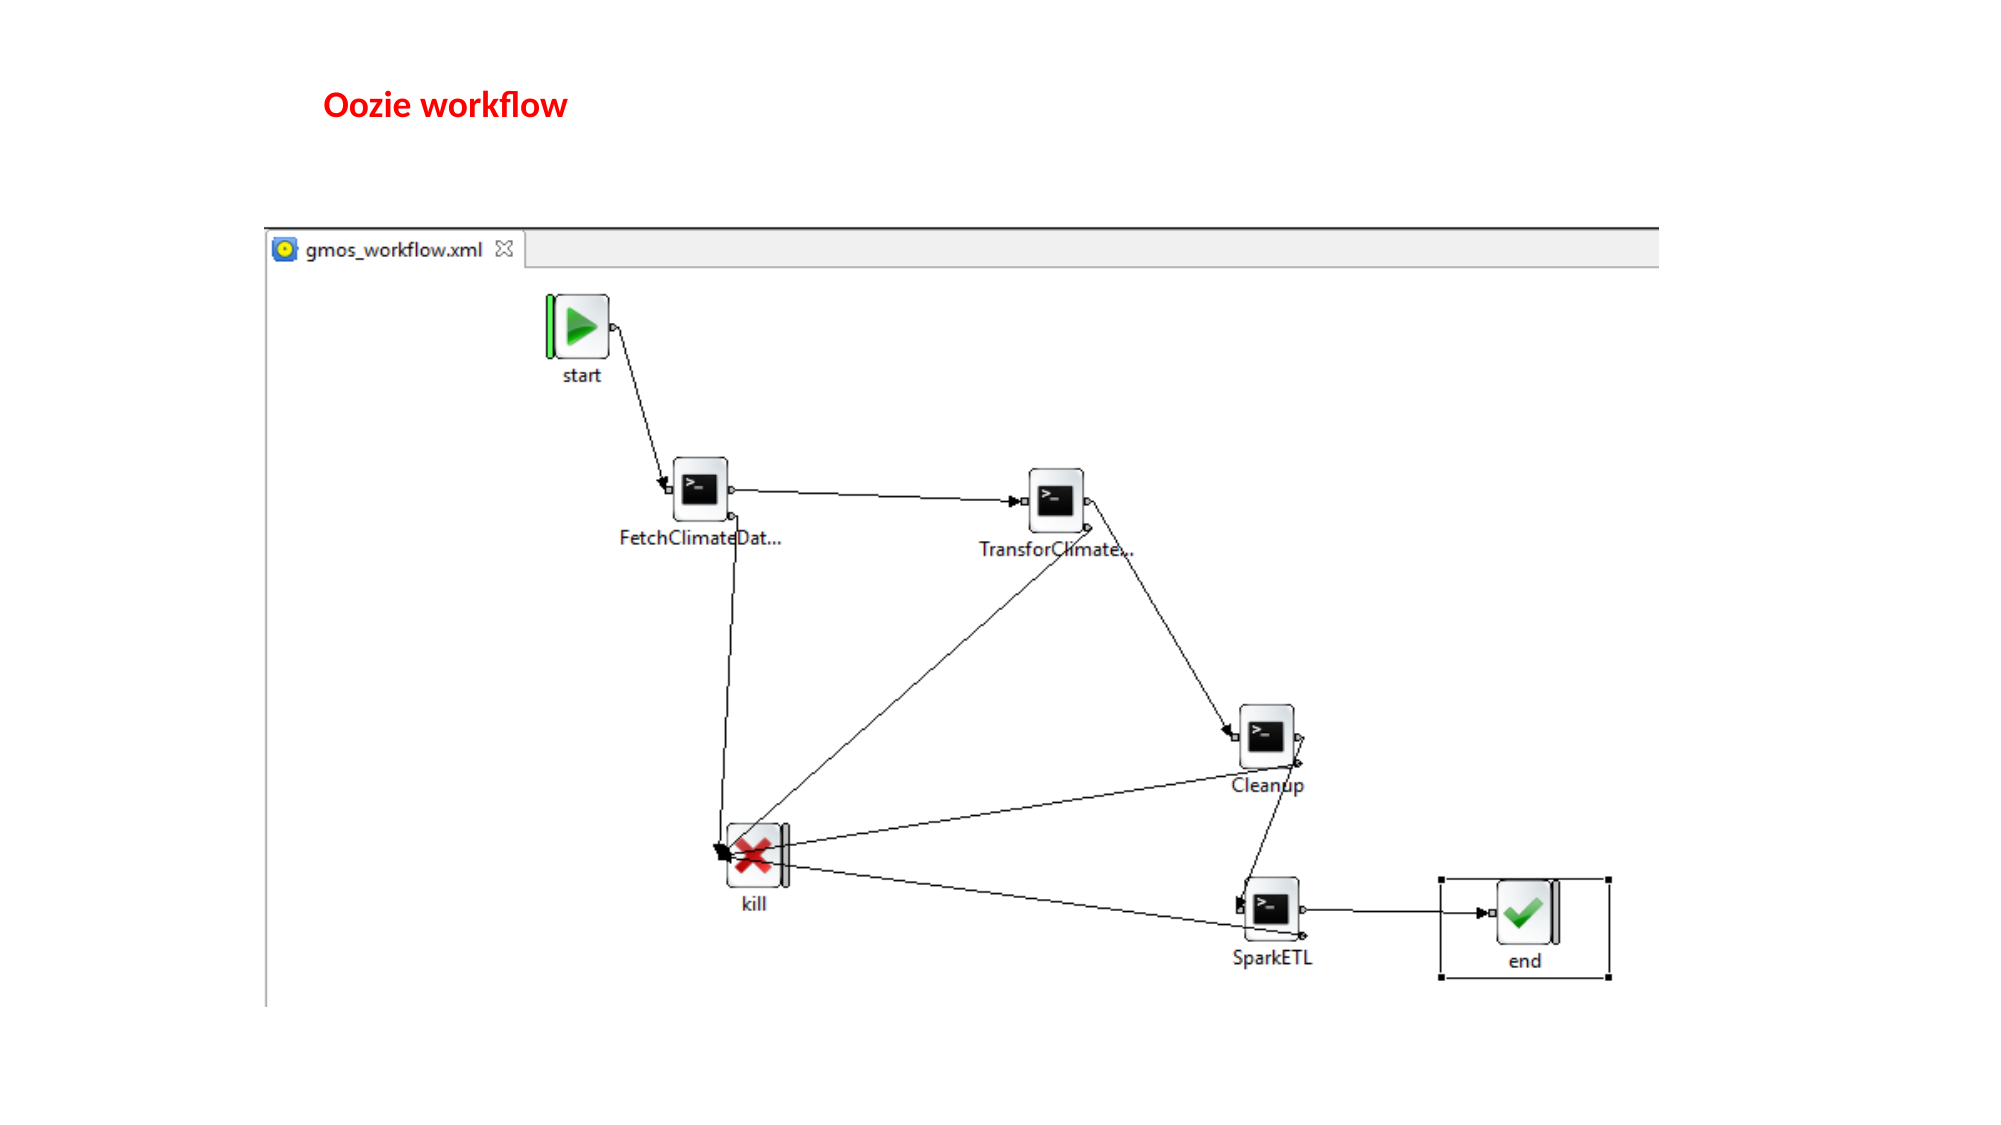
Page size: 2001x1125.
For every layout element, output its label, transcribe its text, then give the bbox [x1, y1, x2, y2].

text_box Oozie workflow [308, 72, 1470, 133]
picture [264, 226, 1659, 1008]
